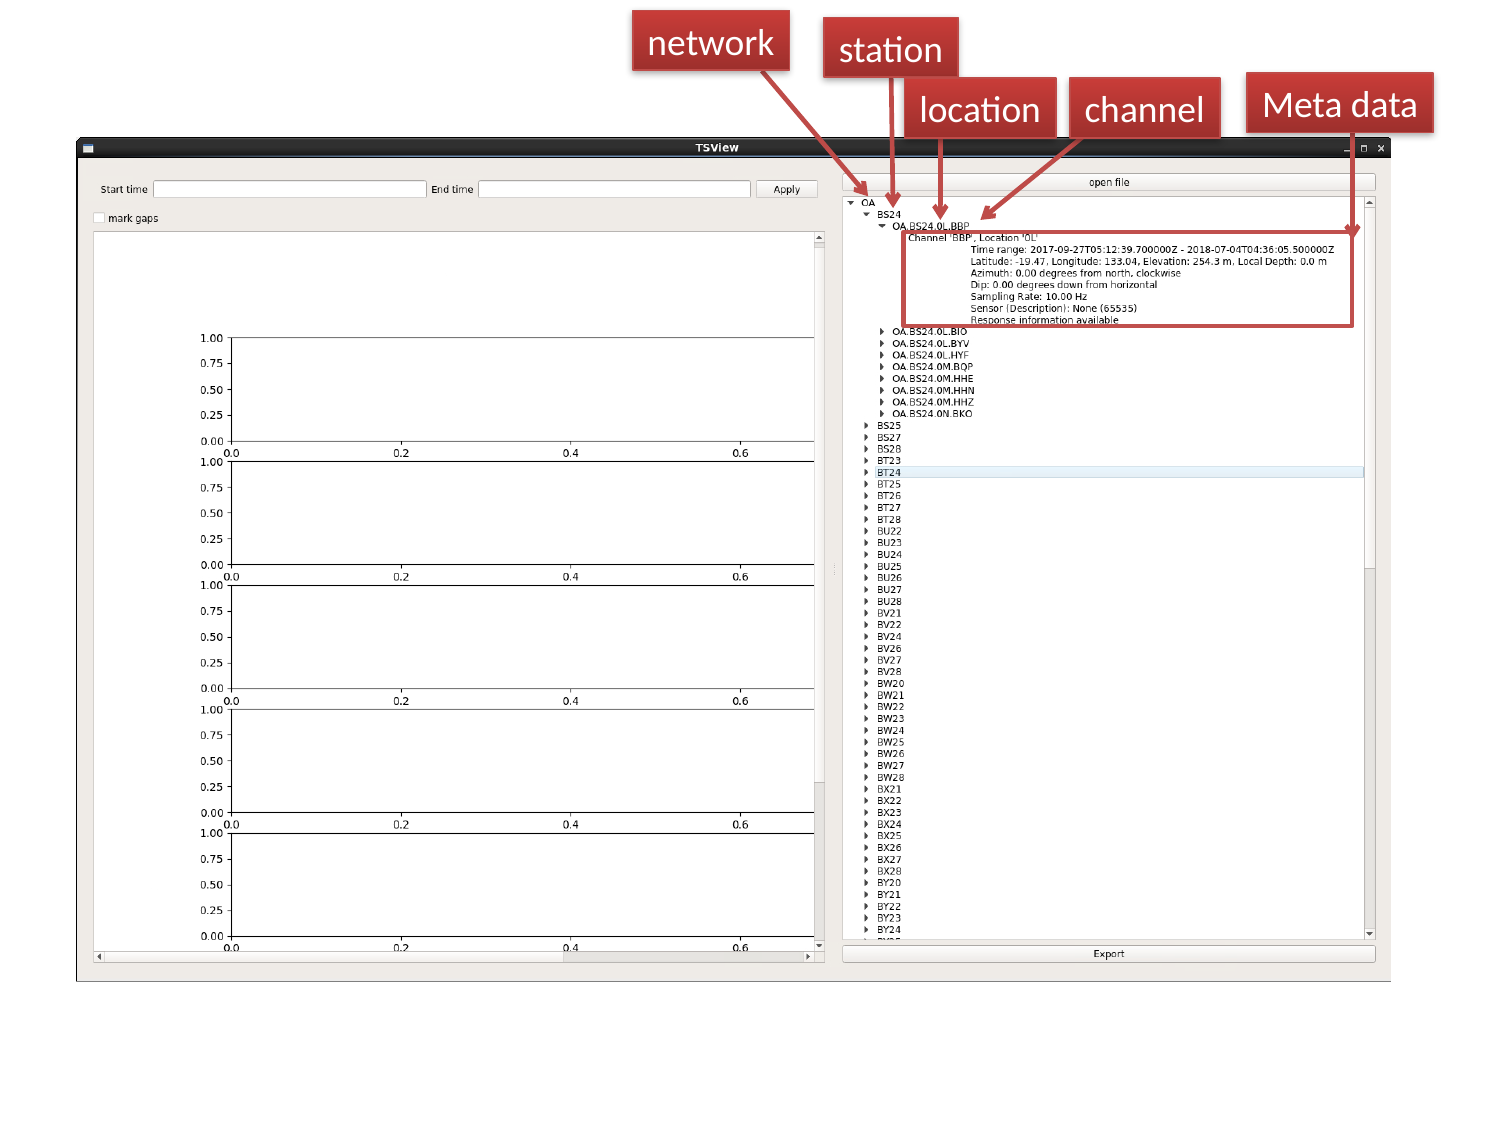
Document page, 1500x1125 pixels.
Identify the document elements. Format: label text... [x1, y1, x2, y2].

text_box channel [1069, 77, 1221, 135]
picture [76, 136, 1391, 982]
text_box location [904, 77, 1057, 135]
text_box network [632, 10, 790, 71]
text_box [980, 136, 1083, 221]
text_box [761, 70, 869, 197]
text_box Meta data [1246, 72, 1434, 133]
text_box station [823, 17, 959, 78]
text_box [890, 77, 894, 209]
